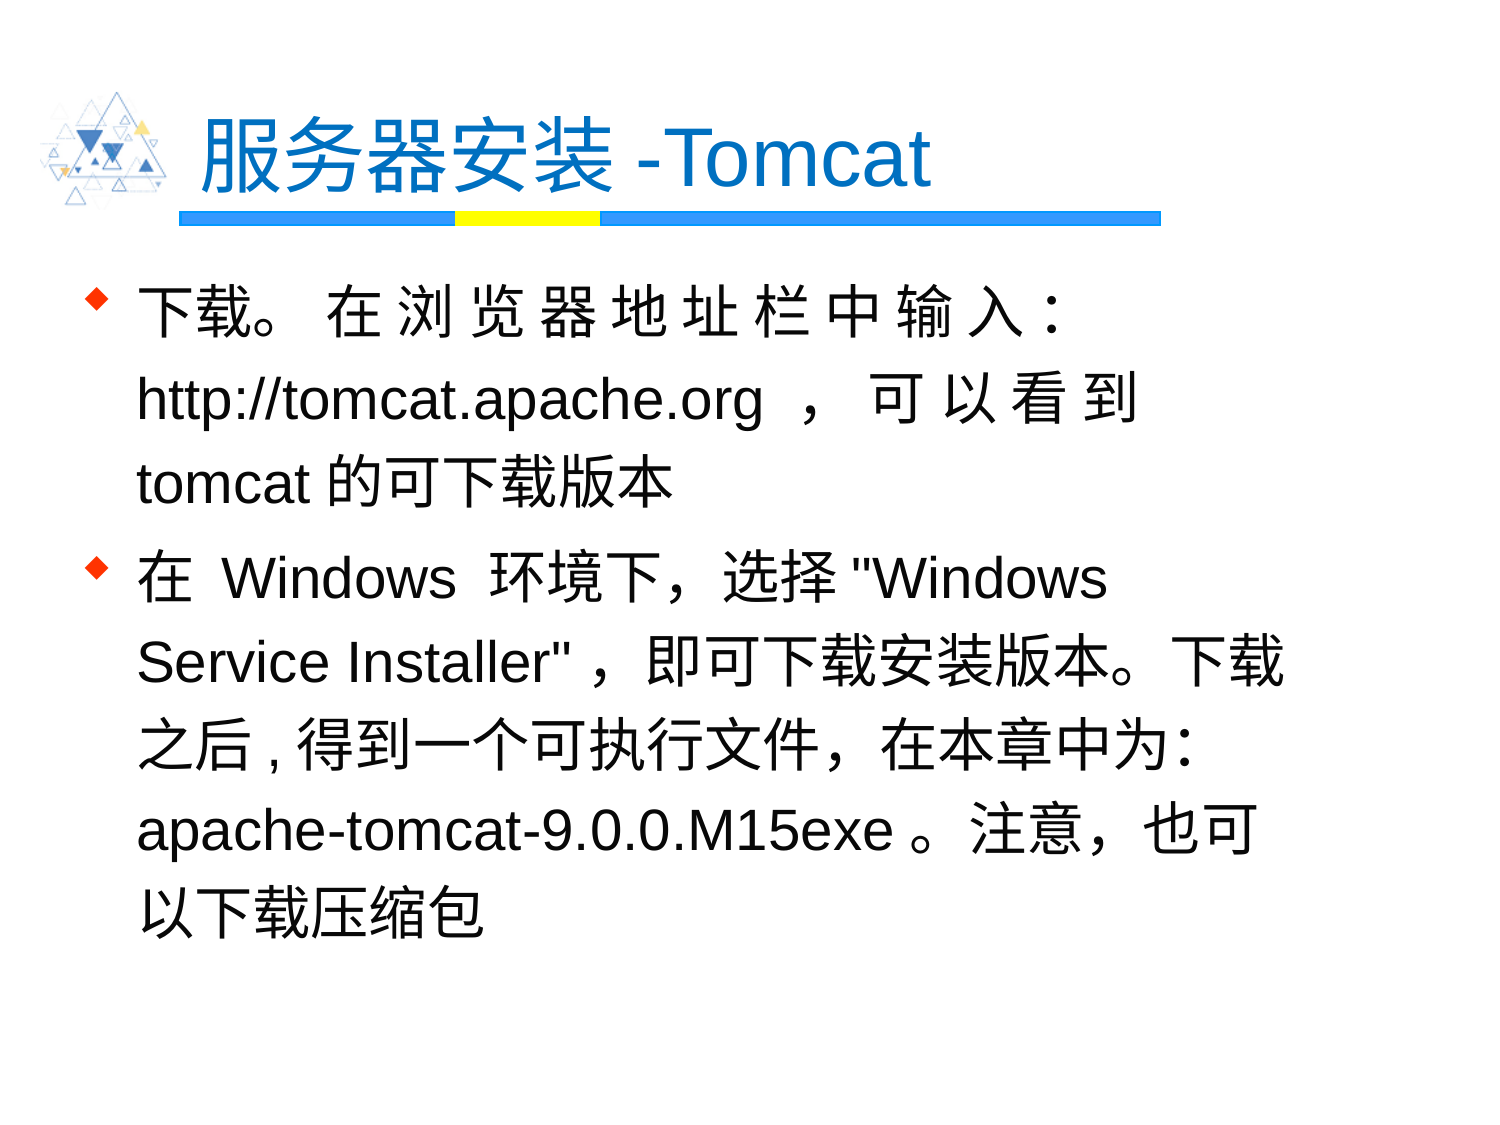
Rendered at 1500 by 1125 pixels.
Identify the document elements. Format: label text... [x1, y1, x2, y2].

list 下载。 在 浏 览 器 地 址 栏 中 输 入 ： http://tomcat.apache.org ， 可 以 看 到 tomcat的可下载版本 在 Windows 环境下，选择"Windows Service Installer"，即可下载安装版本。下载之后,得到一个可执行文件，在本章中为：apache-tomcat-9.0.0.M15exe。注意，也可以下载压缩包 [64, 243, 1319, 1024]
picture [40, 87, 171, 210]
title 服务器安装-Tomcat [184, 96, 1199, 210]
